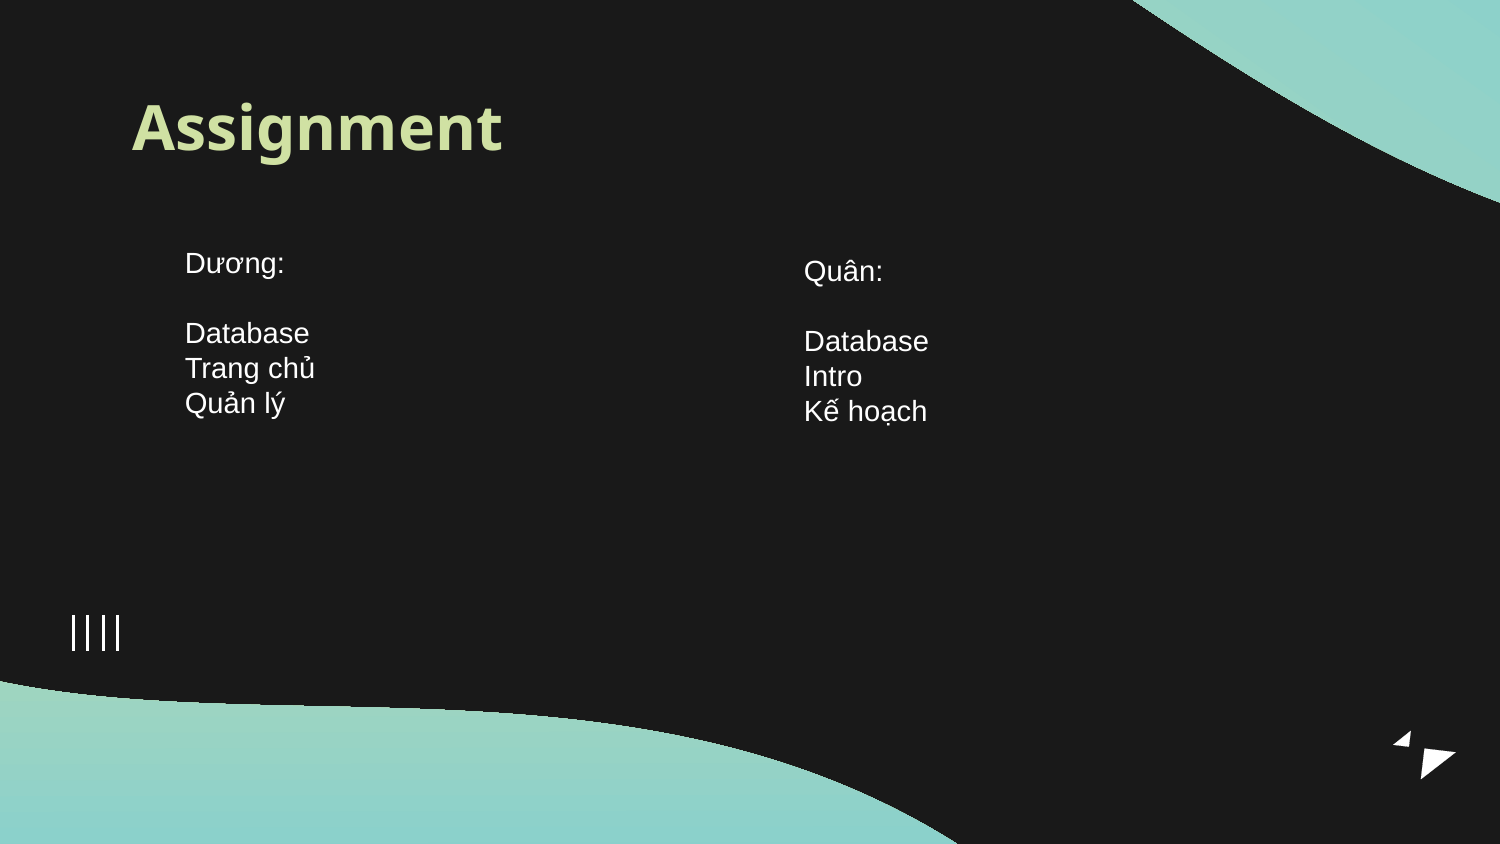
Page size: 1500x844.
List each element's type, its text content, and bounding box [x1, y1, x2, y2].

text_box Quân: Database Intro Kế hoạch [789, 245, 1272, 435]
title Assignment [117, 72, 1315, 167]
text_box Dương: Database Trang chủ Quản lý [170, 237, 590, 427]
